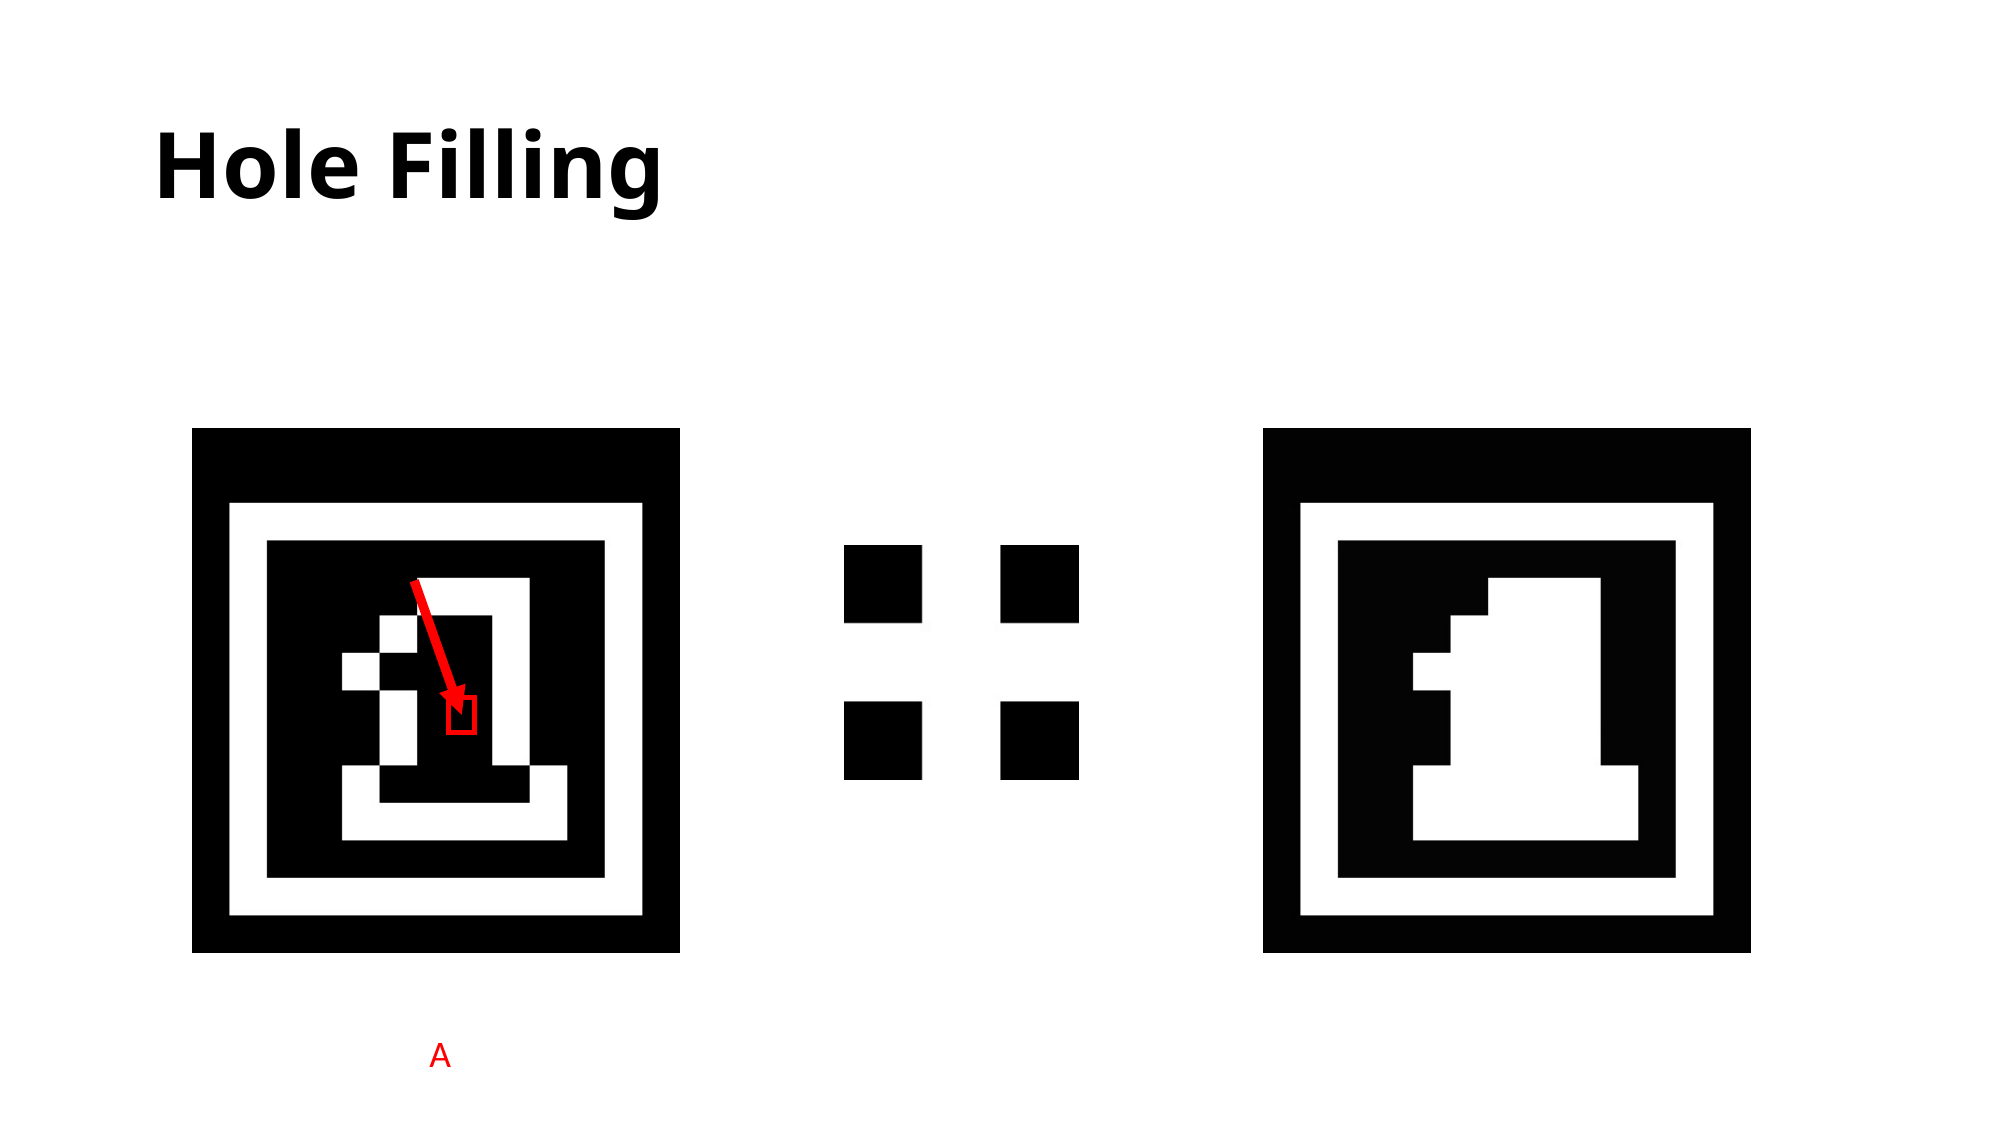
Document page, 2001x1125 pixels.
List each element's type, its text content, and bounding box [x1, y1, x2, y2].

picture [844, 545, 1079, 780]
title Hole Filling [137, 59, 1863, 278]
picture [1263, 428, 1751, 953]
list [192, 428, 680, 953]
text_box A [414, 1022, 467, 1082]
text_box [414, 580, 462, 715]
